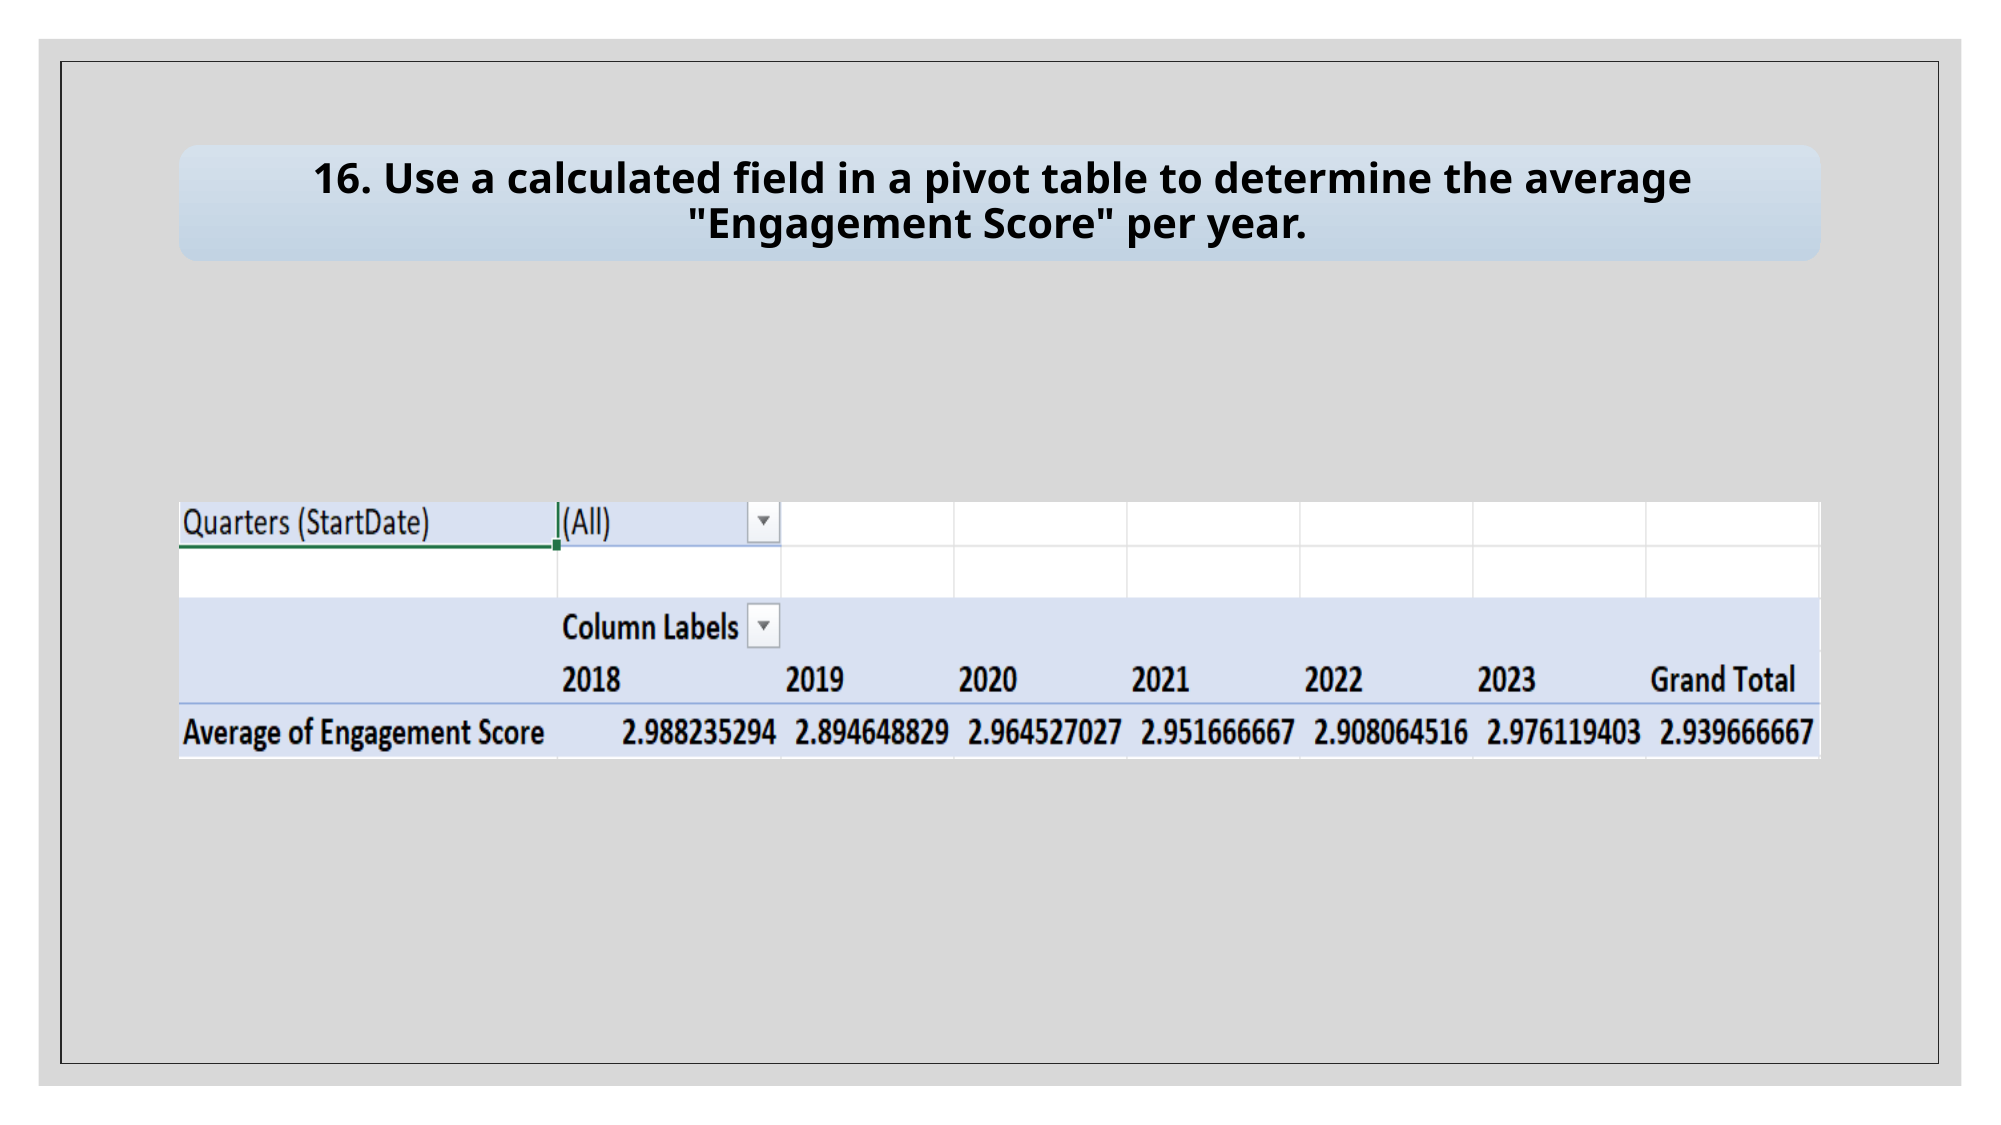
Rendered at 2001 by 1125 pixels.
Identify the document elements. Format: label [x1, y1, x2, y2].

text_box [179, 144, 1821, 261]
picture [179, 502, 1821, 759]
